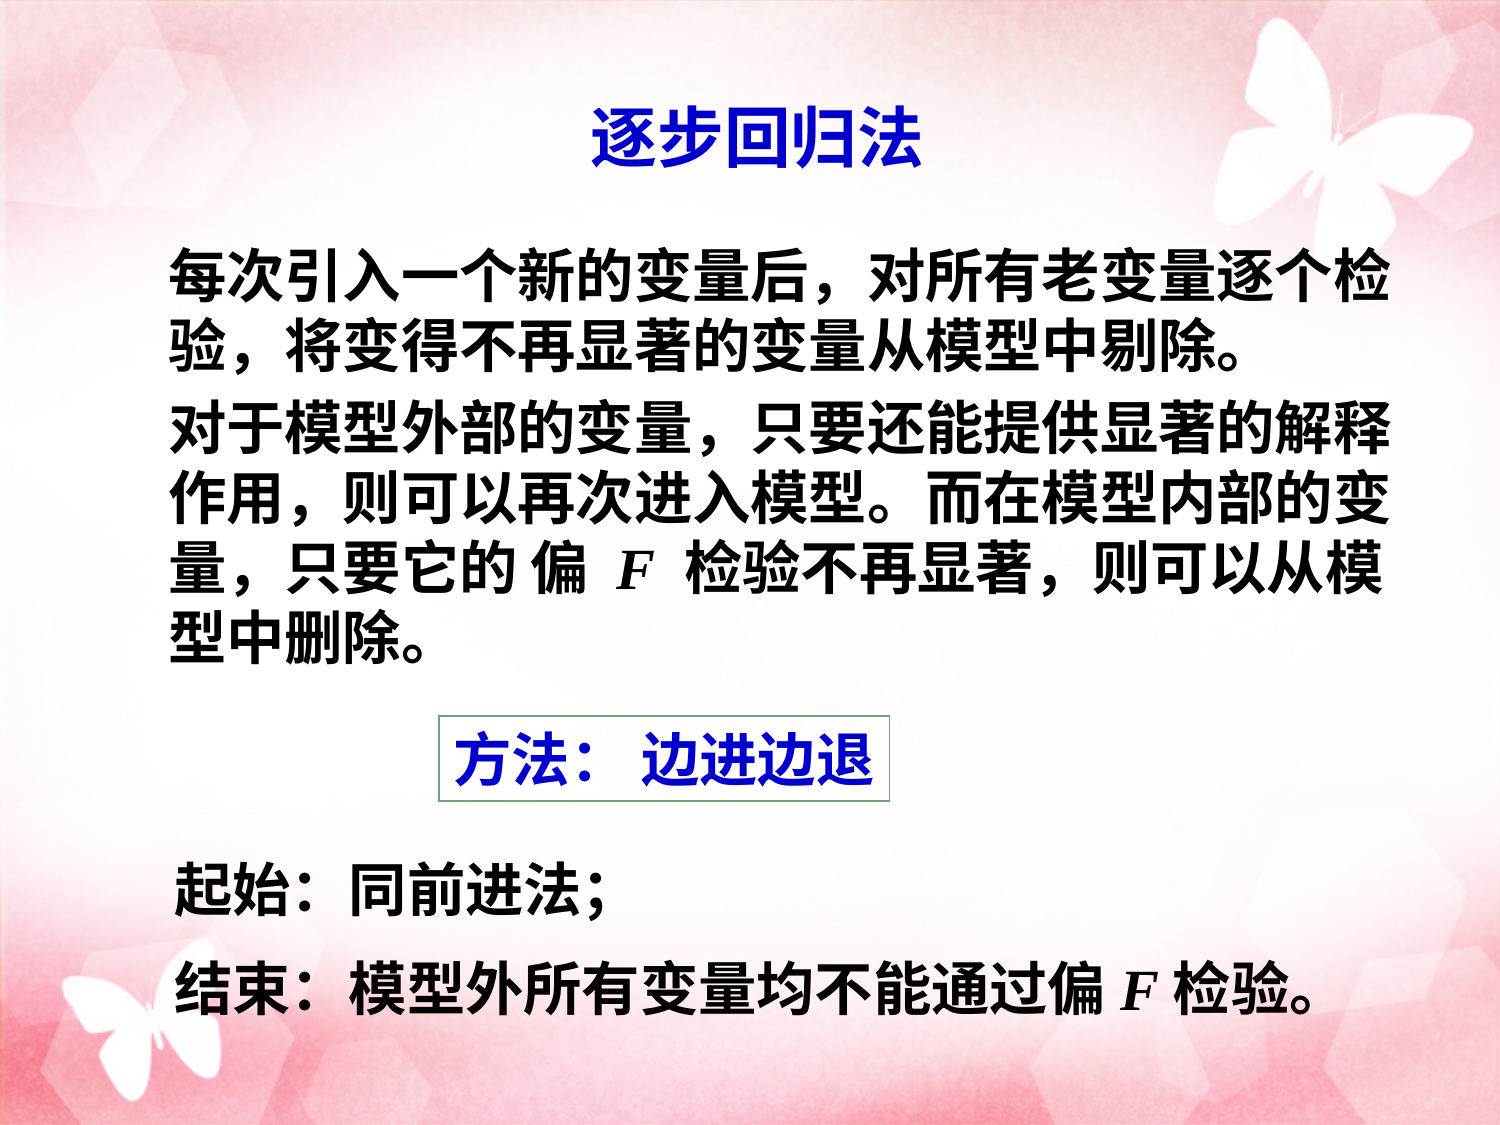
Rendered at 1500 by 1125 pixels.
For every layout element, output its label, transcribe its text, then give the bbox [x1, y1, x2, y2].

text_box 起始：同前进法； 结束：模型外所有变量均不能通过偏F检验。 [159, 846, 1385, 1030]
picture [0, 0, 1500, 1125]
list 每次引入一个新的变量后，对所有老变量逐个检验，将变得不再显著的变量从模型中剔除。 对于模型外部的变量，只要还能提供显著的解释作用，则可以再次进入模型。而在模型内部的变量，只要它的 偏 F 检验不再显著，则可以从模型中删除。 [96, 231, 1448, 717]
title 逐步回归法 [137, 66, 1379, 206]
text_box 方法： 边进边退 [438, 716, 890, 801]
